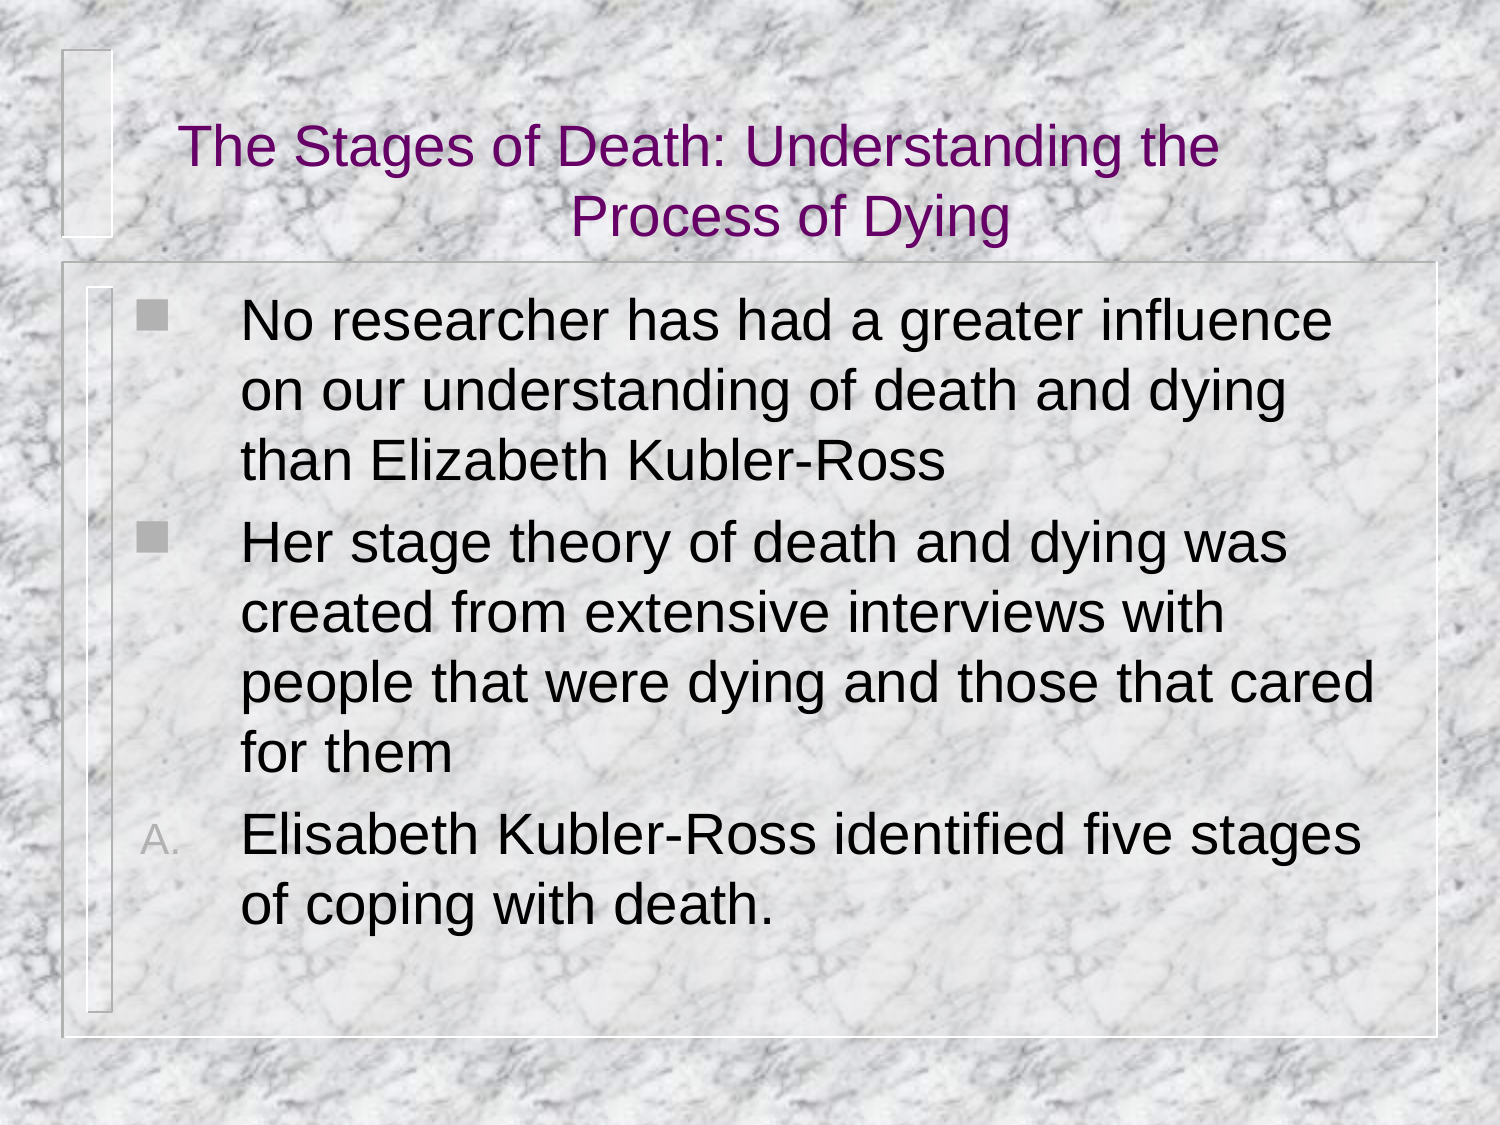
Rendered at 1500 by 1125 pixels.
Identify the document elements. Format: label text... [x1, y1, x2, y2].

title The Stages of Death: Understanding the Process of Dying [62, 87, 1338, 269]
picture [0, 0, 1500, 1125]
list No researcher has had a greater influence on our understanding of death and dying than Elizabeth Kubler-Ross Her stage theory of death and dying was created from extensive interviews with people that were dying and those that cared for them Elisabeth Kubler-Ross identified five stages of coping with death. [125, 275, 1400, 950]
